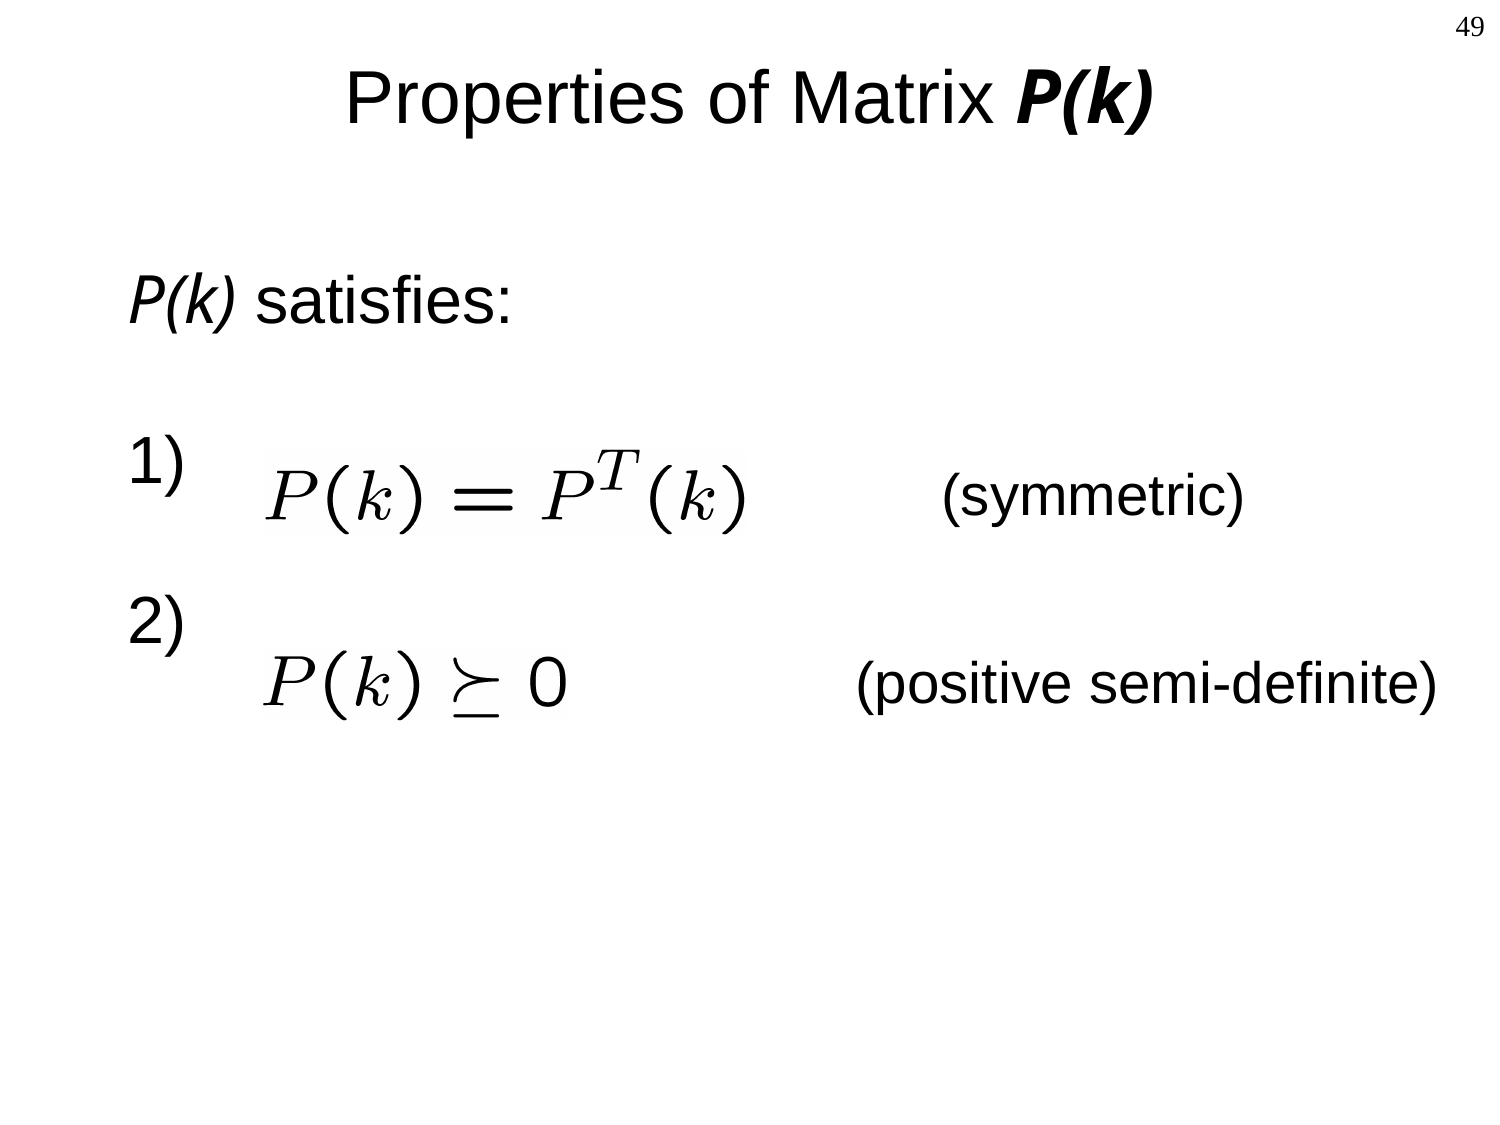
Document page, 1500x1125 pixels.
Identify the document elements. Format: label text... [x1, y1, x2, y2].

text_box <number> [1187, 0, 1500, 75]
picture [262, 449, 748, 536]
text_box (positive semi-definite) [840, 637, 1456, 723]
text_box (symmetric) [926, 449, 1262, 535]
text_box Properties of Matrix P(k) [112, 0, 1388, 188]
picture [262, 649, 567, 721]
text_box P(k) satisfies: 1) 2) [112, 249, 1388, 538]
